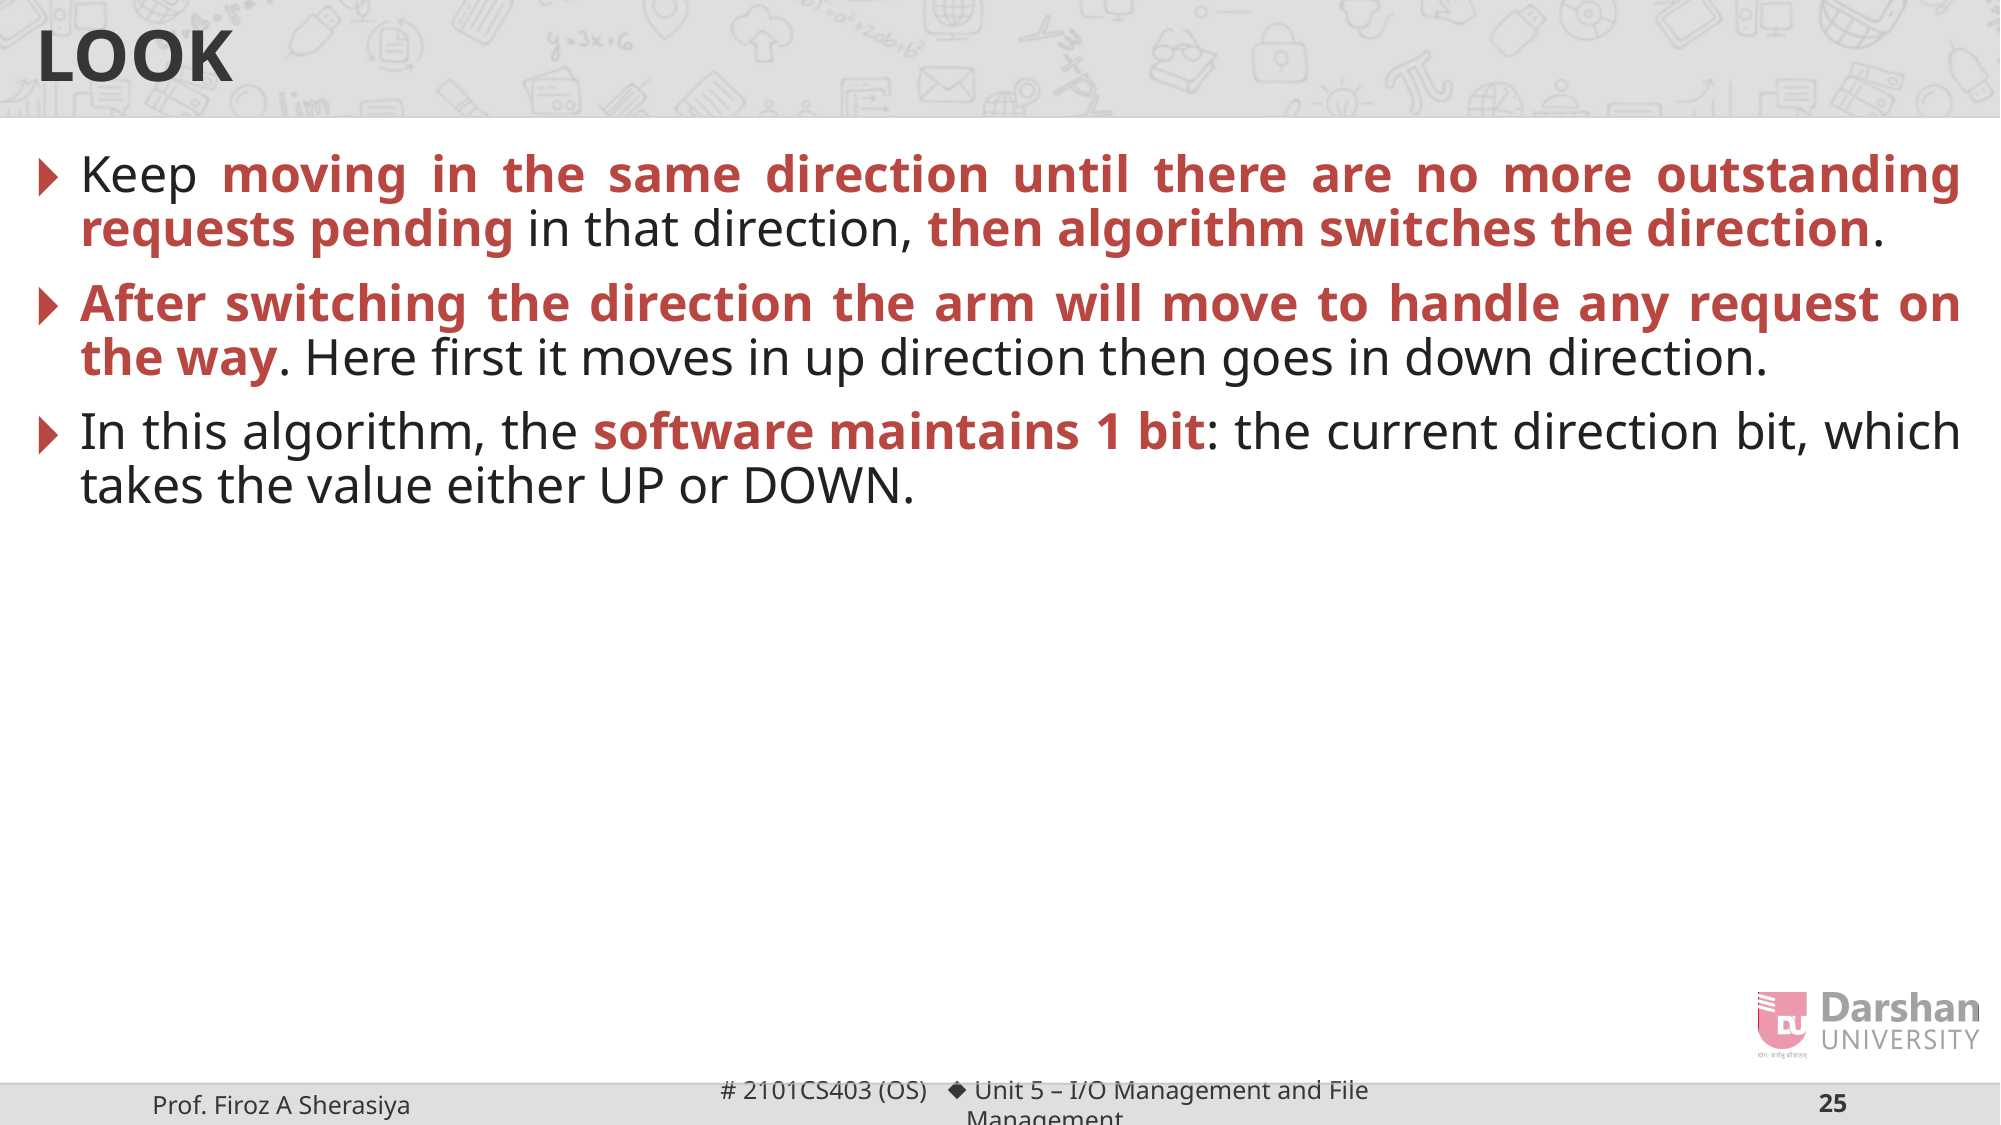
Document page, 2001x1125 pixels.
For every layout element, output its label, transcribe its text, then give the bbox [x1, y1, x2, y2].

list Keep moving in the same direction until there are no more outstanding requests pending in that direction, then algorithm switches the direction. After switching the direction the arm will move to handle any request on the way. Here first it moves in up direction then goes in down direction. In this algorithm, the software maintains 1 bit: the current direction bit, which takes the value either UP or DOWN. [21, 141, 1979, 1059]
title LOOK [0, 0, 2000, 117]
